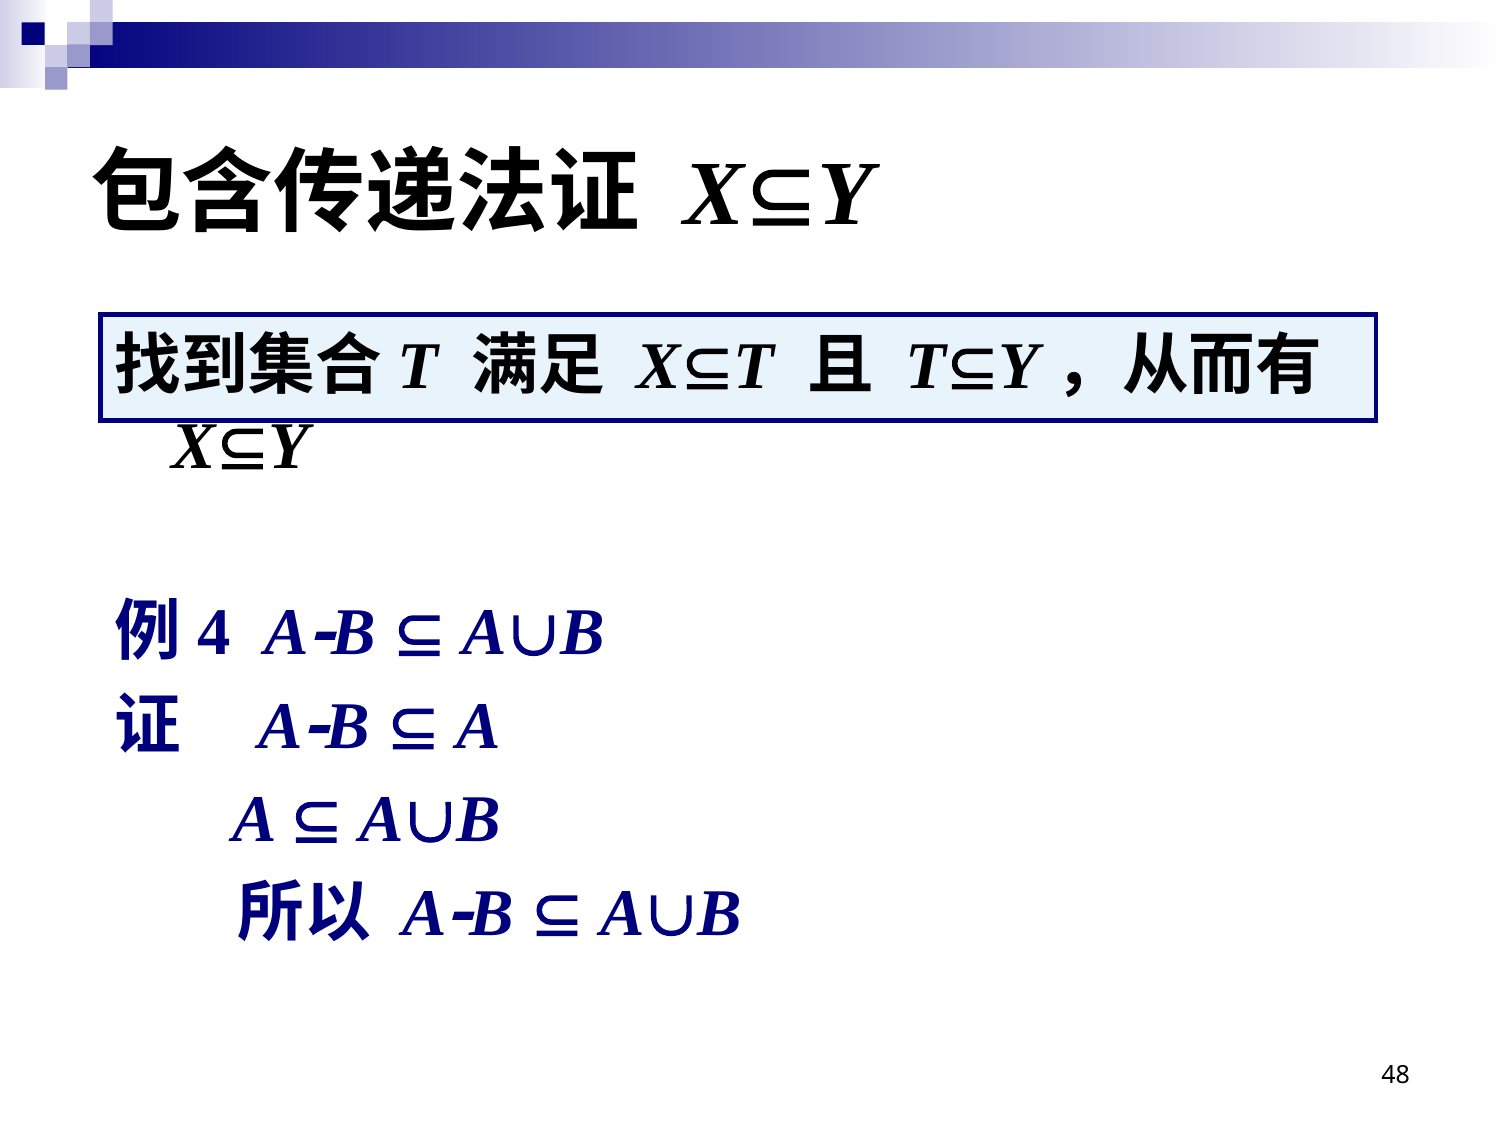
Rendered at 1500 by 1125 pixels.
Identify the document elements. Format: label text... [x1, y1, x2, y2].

slide_number 48 [1074, 1058, 1426, 1101]
title 包含传递法证 XY [75, 75, 1425, 300]
text_box 找到集合T 满足 XT 且 TY，从而有XY 例4 AB  AB 证 AB  A A  AB 所以 AB  AB [100, 314, 1447, 1058]
